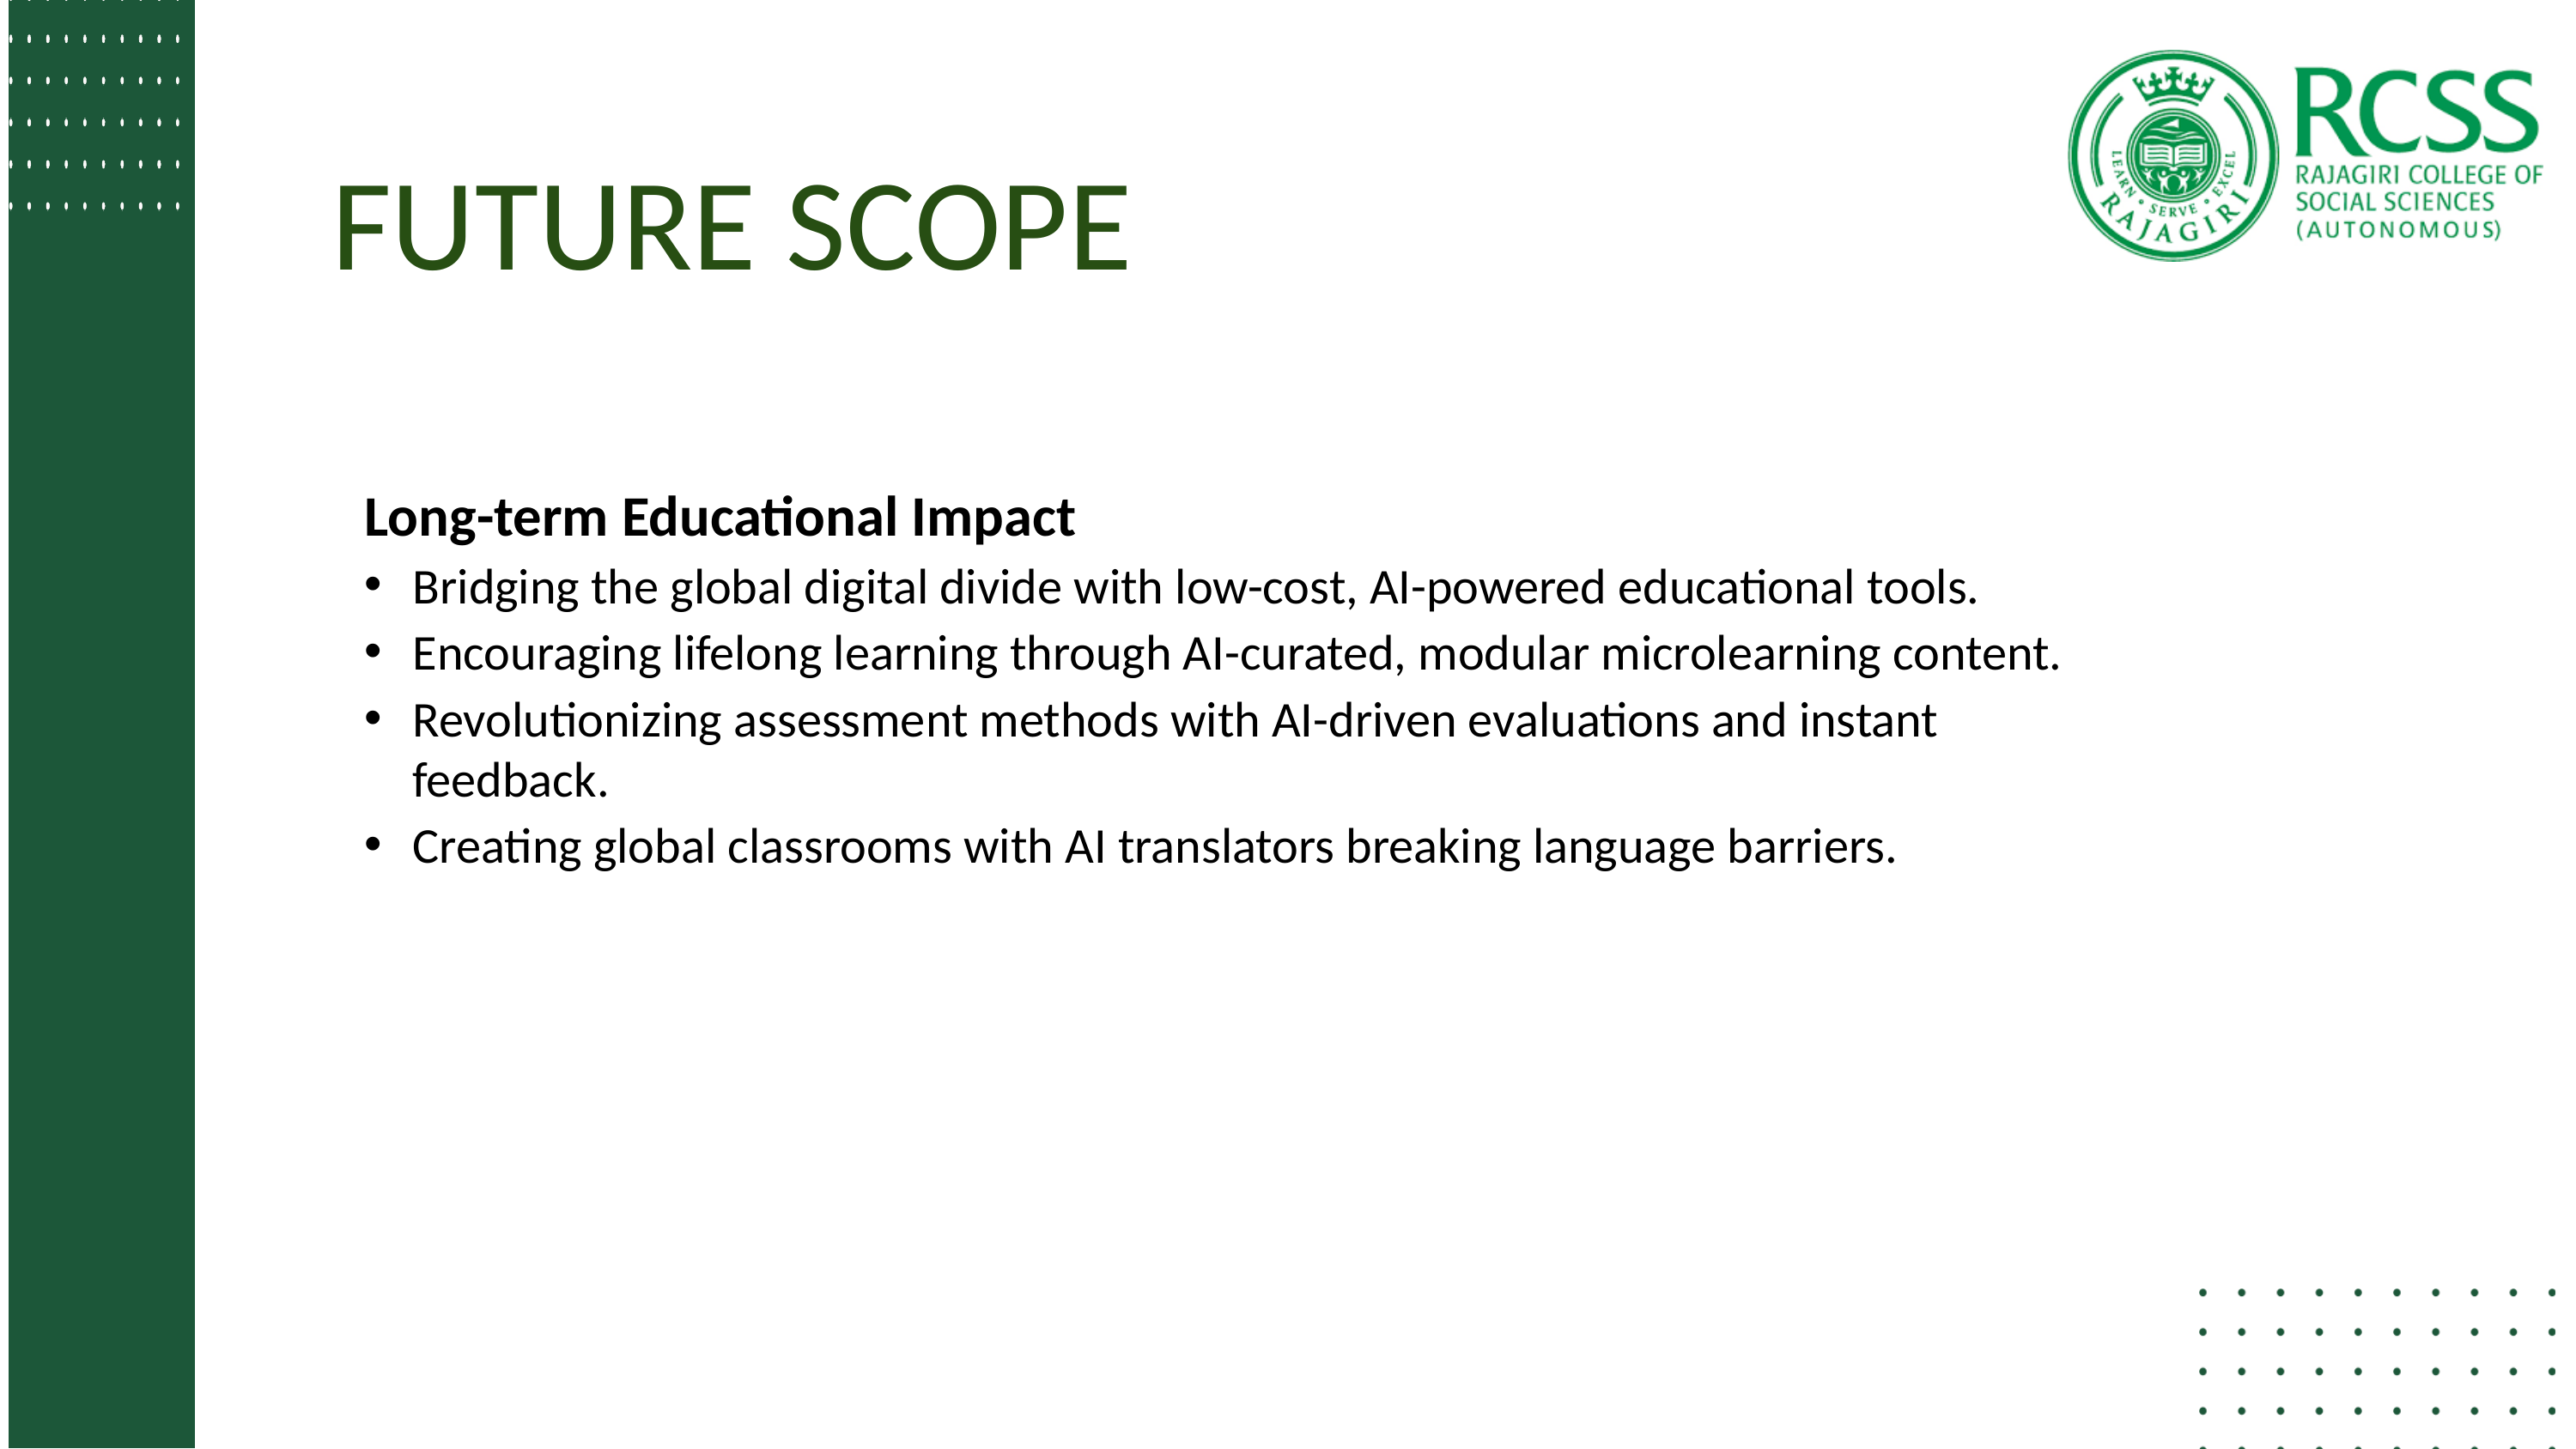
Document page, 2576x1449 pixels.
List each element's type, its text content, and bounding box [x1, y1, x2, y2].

title FUTURE SCOPE [319, 100, 1945, 336]
list Long-term Educational Impact Bridging the global digital divide with low-cost, AI-powered educational tools. Encouraging lifelong learning through AI-curated, modular microlearning content. Revolutionizing assessment methods with AI-driven evaluations and instant feedback. Creating global classrooms with AI translators breaking language barriers. [335, 255, 2156, 1096]
picture [2067, 50, 2543, 262]
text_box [8, 0, 195, 1449]
text_box [2198, 1288, 2556, 1449]
